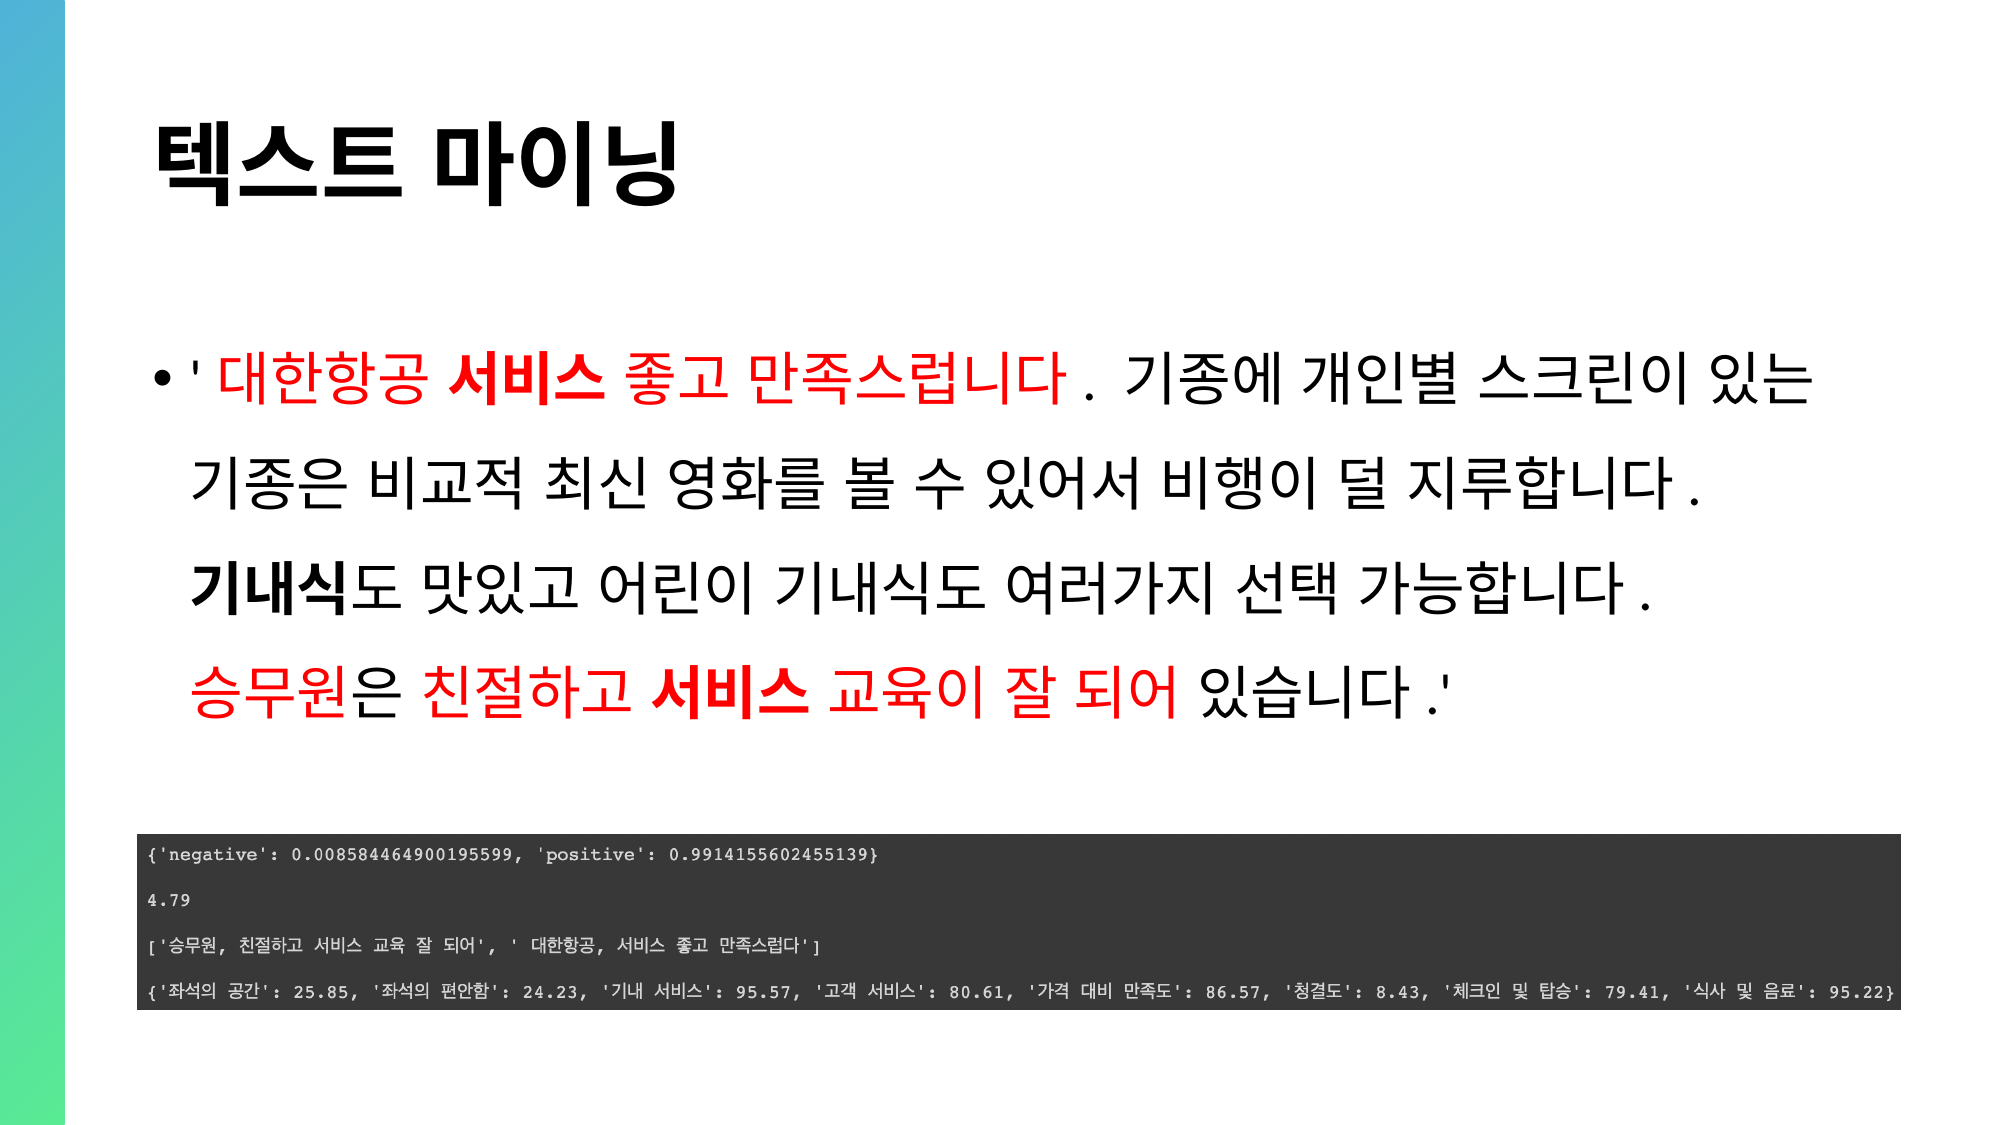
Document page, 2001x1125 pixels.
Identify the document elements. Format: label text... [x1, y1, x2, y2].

picture [137, 834, 1902, 1010]
list '대한항공 서비스 좋고 만족스럽니다. 기종에 개인별 스크린이 있는 기종은 비교적 최신 영화를 볼 수 있어서 비행이 덜 지루합니다. 기내식도 맛있고 어린이 기내식도 여러가지 선택 가능합니다. 승무원은 친절하고 서비스 교육이 잘 되어 있습니다.' [137, 1010, 1863, 1014]
title 텍스트 마이닝 [137, 59, 1863, 278]
text_box [0, 0, 66, 1125]
list '대한항공 서비스 좋고 만족스럽니다. 기종에 개인별 스크린이 있는 기종은 비교적 최신 영화를 볼 수 있어서 비행이 덜 지루합니다. 기내식도 맛있고 어린이 기내식도 여러가지 선택 가능합니다. 승무원은 친절하고 서비스 교육이 잘 되어 있습니다.' [137, 299, 1863, 834]
